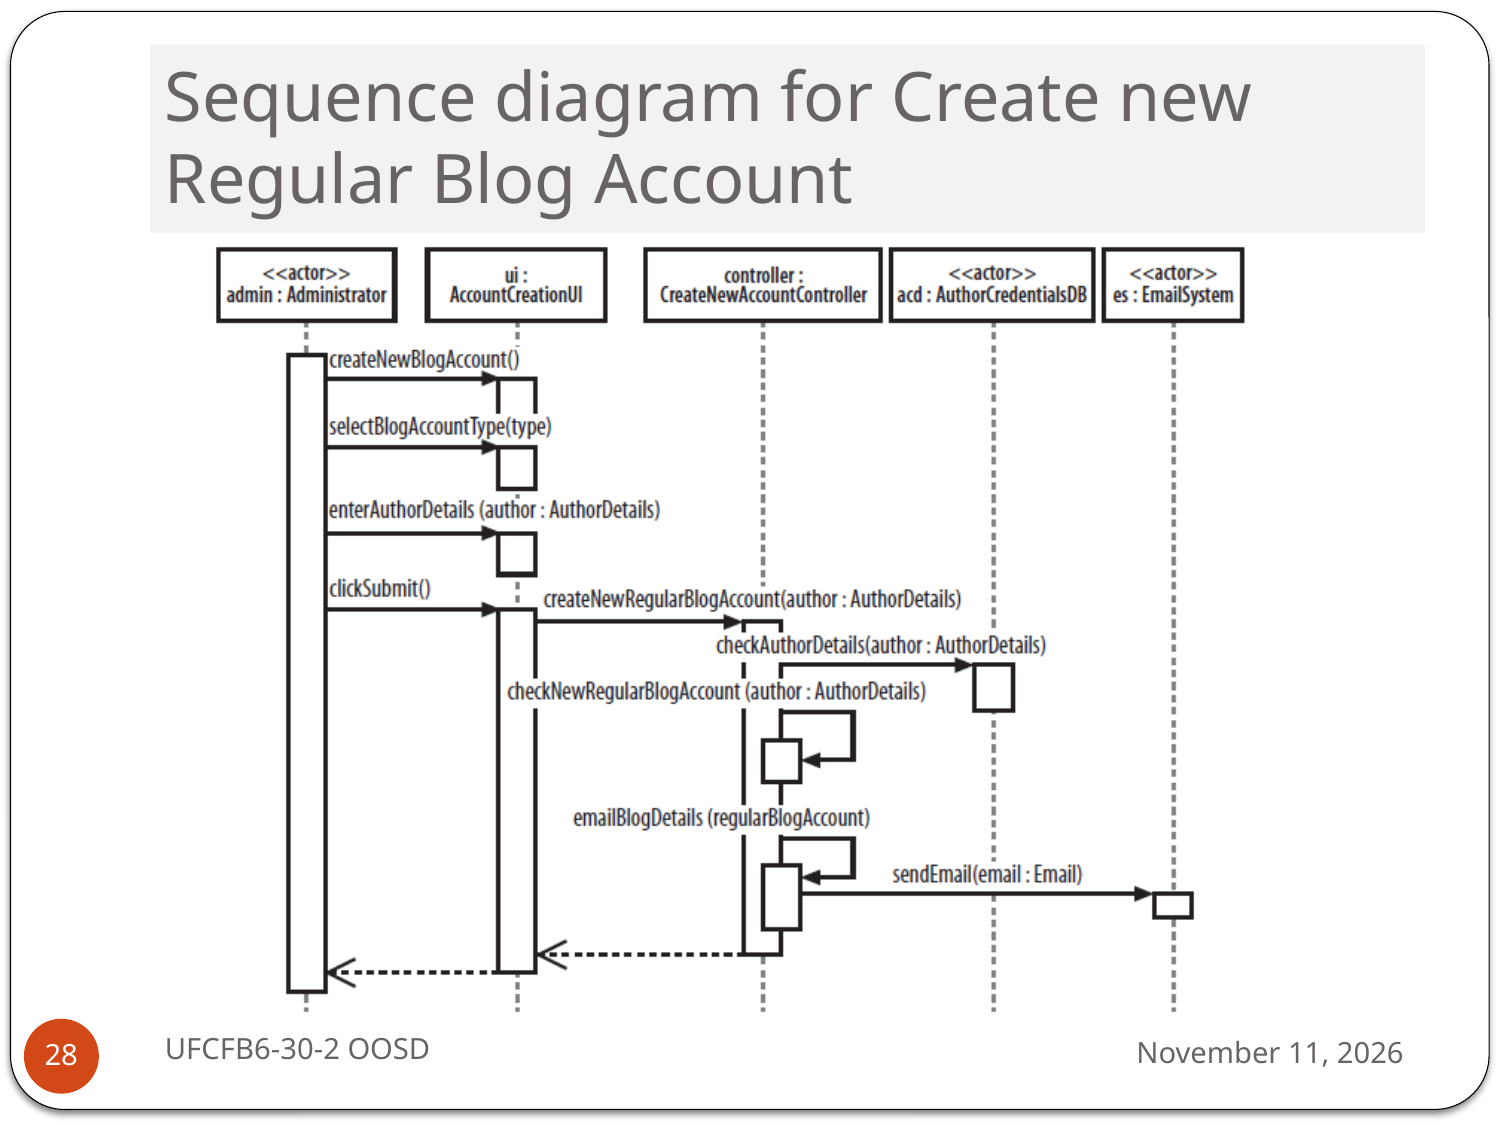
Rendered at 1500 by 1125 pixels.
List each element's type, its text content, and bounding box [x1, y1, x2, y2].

picture [212, 237, 1267, 1027]
slide_number 28 [23, 1018, 99, 1094]
footer UFCFB6-30-2 OOSD [150, 1012, 800, 1088]
title Sequence diagram for Create new Regular Blog Account [150, 45, 1425, 233]
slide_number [1012, 1015, 1419, 1094]
